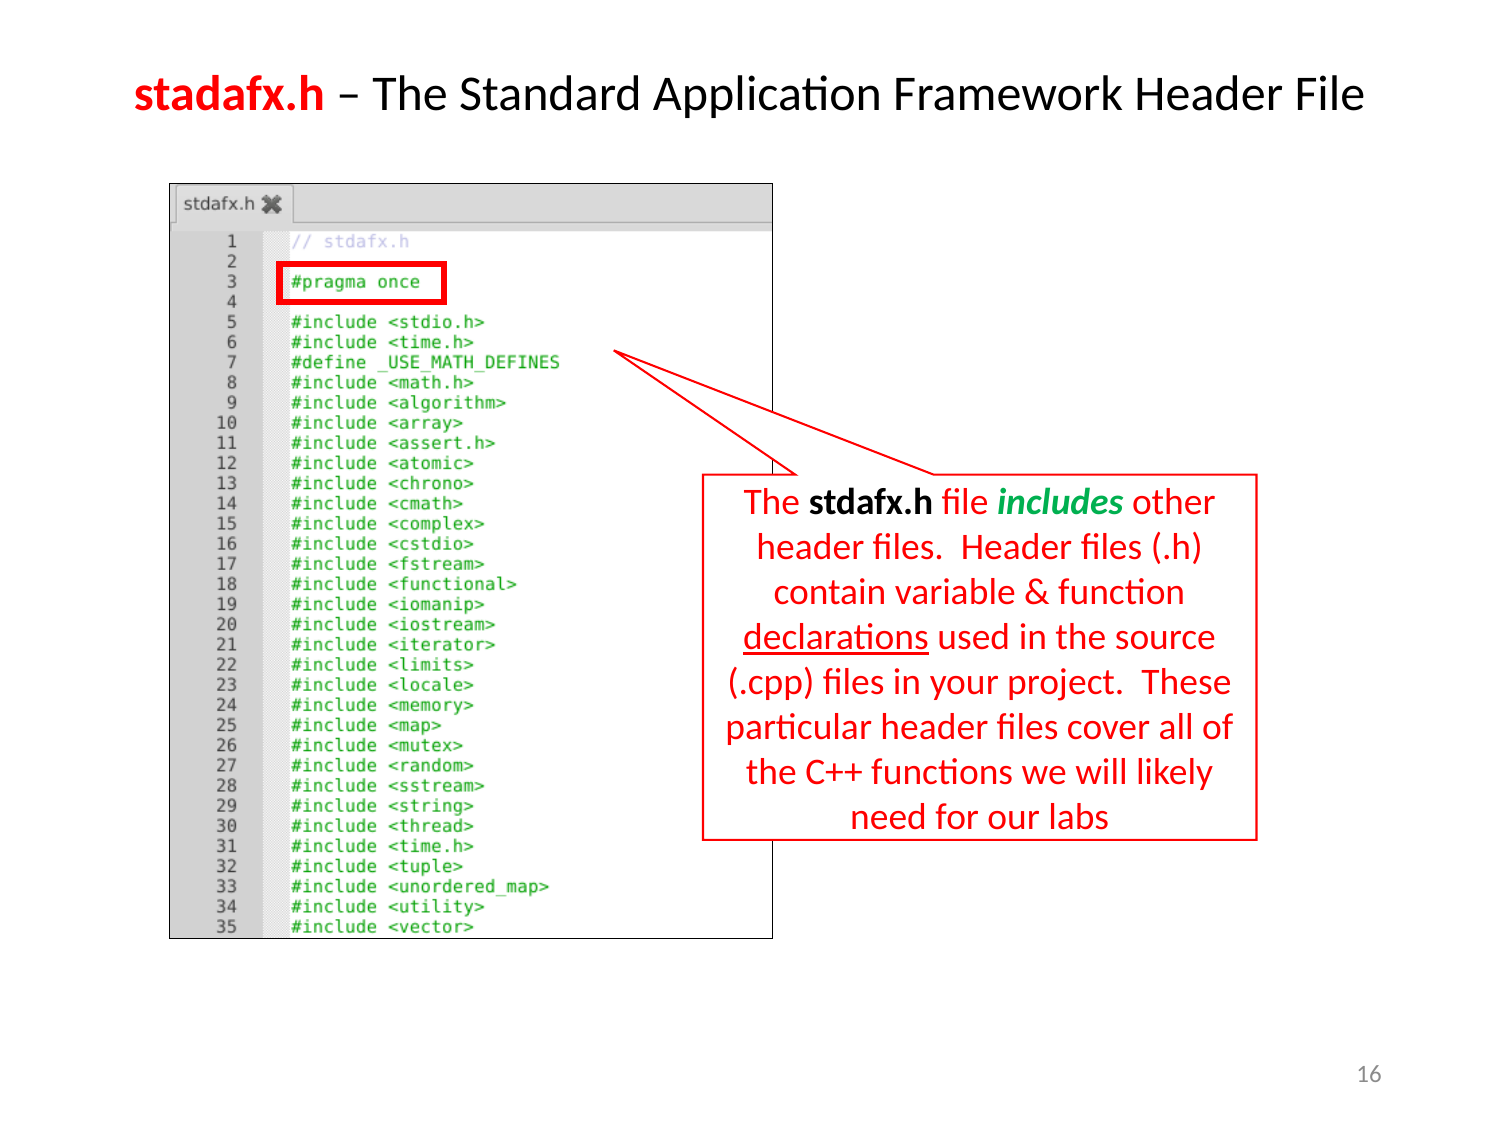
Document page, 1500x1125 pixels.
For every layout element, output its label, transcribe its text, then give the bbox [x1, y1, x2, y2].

slide_number 16 [1059, 1042, 1397, 1103]
picture [169, 183, 773, 939]
text_box The stdafx.h file includes other header files. Header files (.h) contain variable & function declarations used in the source (.cpp) files in your project. These particular header files cover all of the C++ functions we will likely need for our labs [773, 411, 1258, 841]
text_box stadafx.h – The Standard Application Framework Header File [110, 52, 1389, 128]
